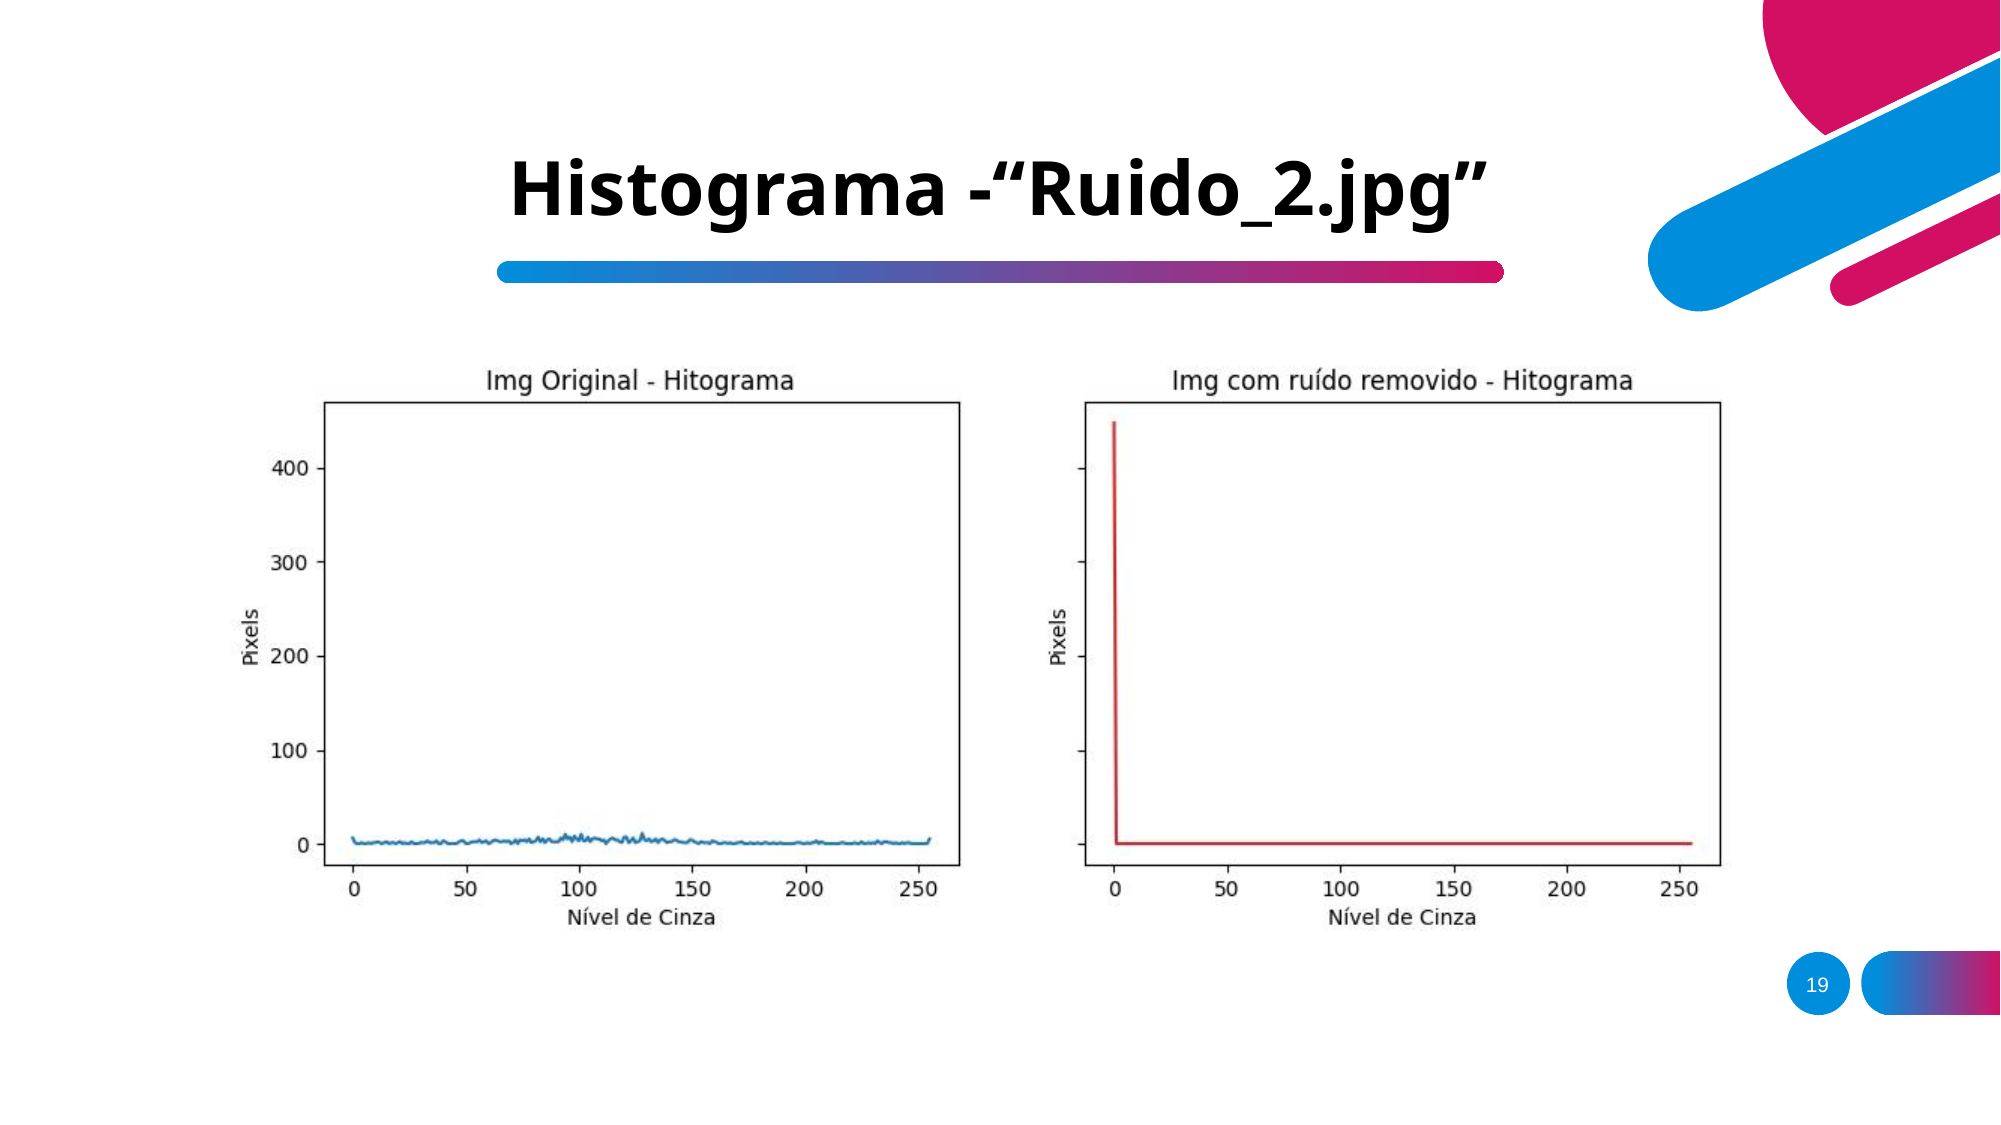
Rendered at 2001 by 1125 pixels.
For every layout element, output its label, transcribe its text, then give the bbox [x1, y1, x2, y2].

picture [99, 330, 1900, 931]
slide_number 19 [1772, 954, 1863, 1015]
title Histograma -“Ruido_2.jpg” [136, 128, 1862, 240]
